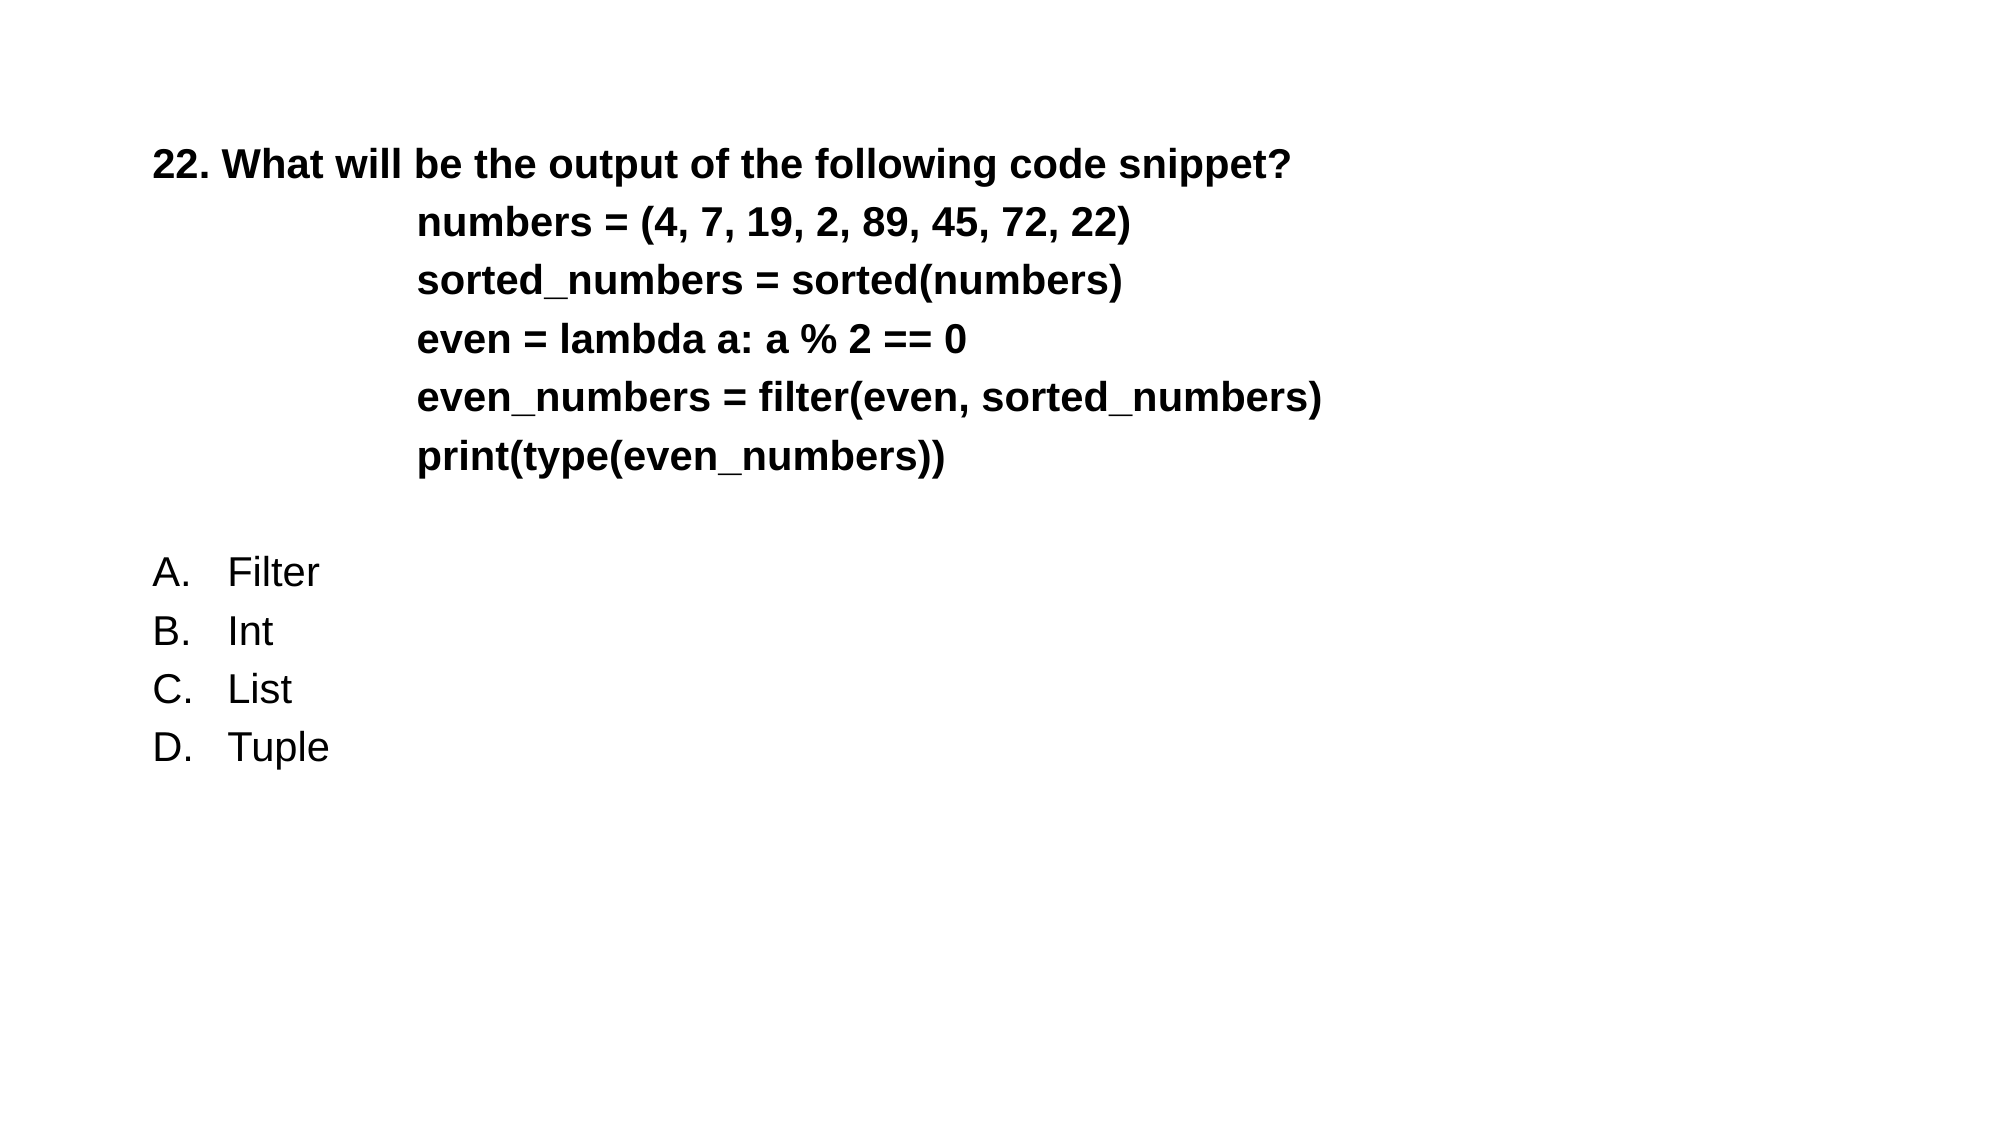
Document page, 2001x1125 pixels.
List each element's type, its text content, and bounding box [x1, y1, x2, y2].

list 22. What will be the output of the following code snippet? numbers = (4, 7, 19, 2, 89, 45, 72, 22) sorted_numbers = sorted(numbers) even = lambda a: a % 2 == 0 even_numbers = filter(even, sorted_numbers) print(type(even_numbers)) Filter Int List Tuple [137, 12, 1863, 1110]
